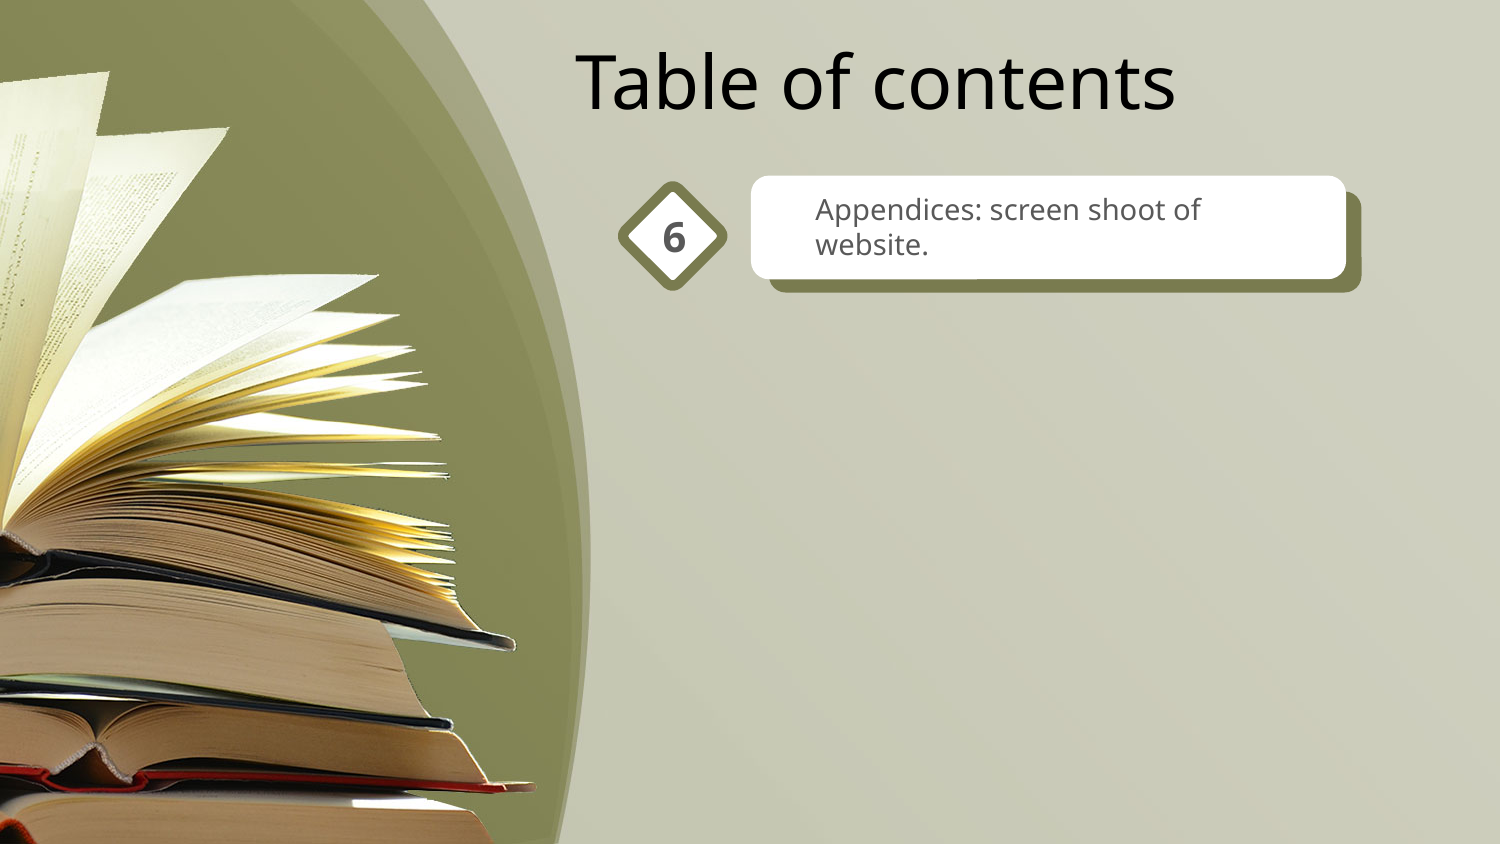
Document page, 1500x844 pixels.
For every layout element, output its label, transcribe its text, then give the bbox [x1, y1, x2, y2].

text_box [634, 176, 1362, 293]
text_box Table of contents [560, 32, 1500, 127]
picture [0, 0, 1500, 844]
